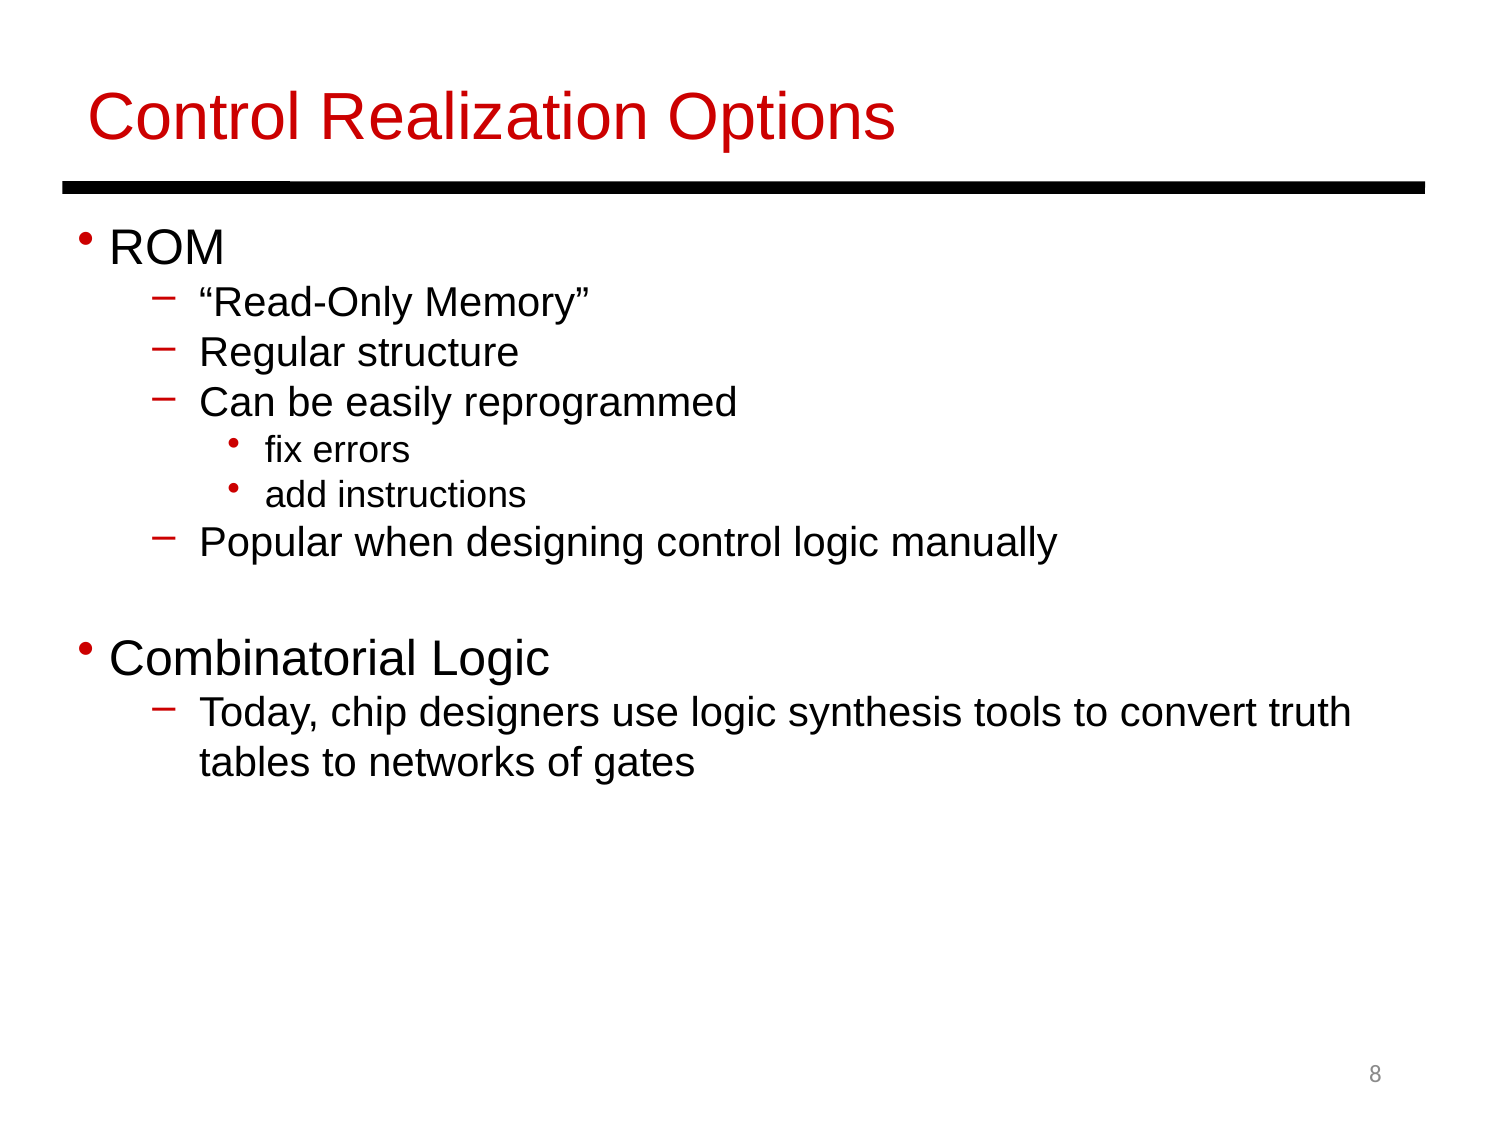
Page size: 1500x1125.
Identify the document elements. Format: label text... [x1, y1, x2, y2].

text_box Control Realization Options [72, 65, 1389, 160]
slide_number 8 [1059, 1042, 1397, 1103]
text_box ROM “Read-Only Memory” Regular structure Can be easily reprogrammed fix errors add instructions Popular when designing control logic manually Combinatorial Logic Today, chip designers use logic synthesis tools to convert truth tables to networks of gates [62, 207, 1455, 793]
